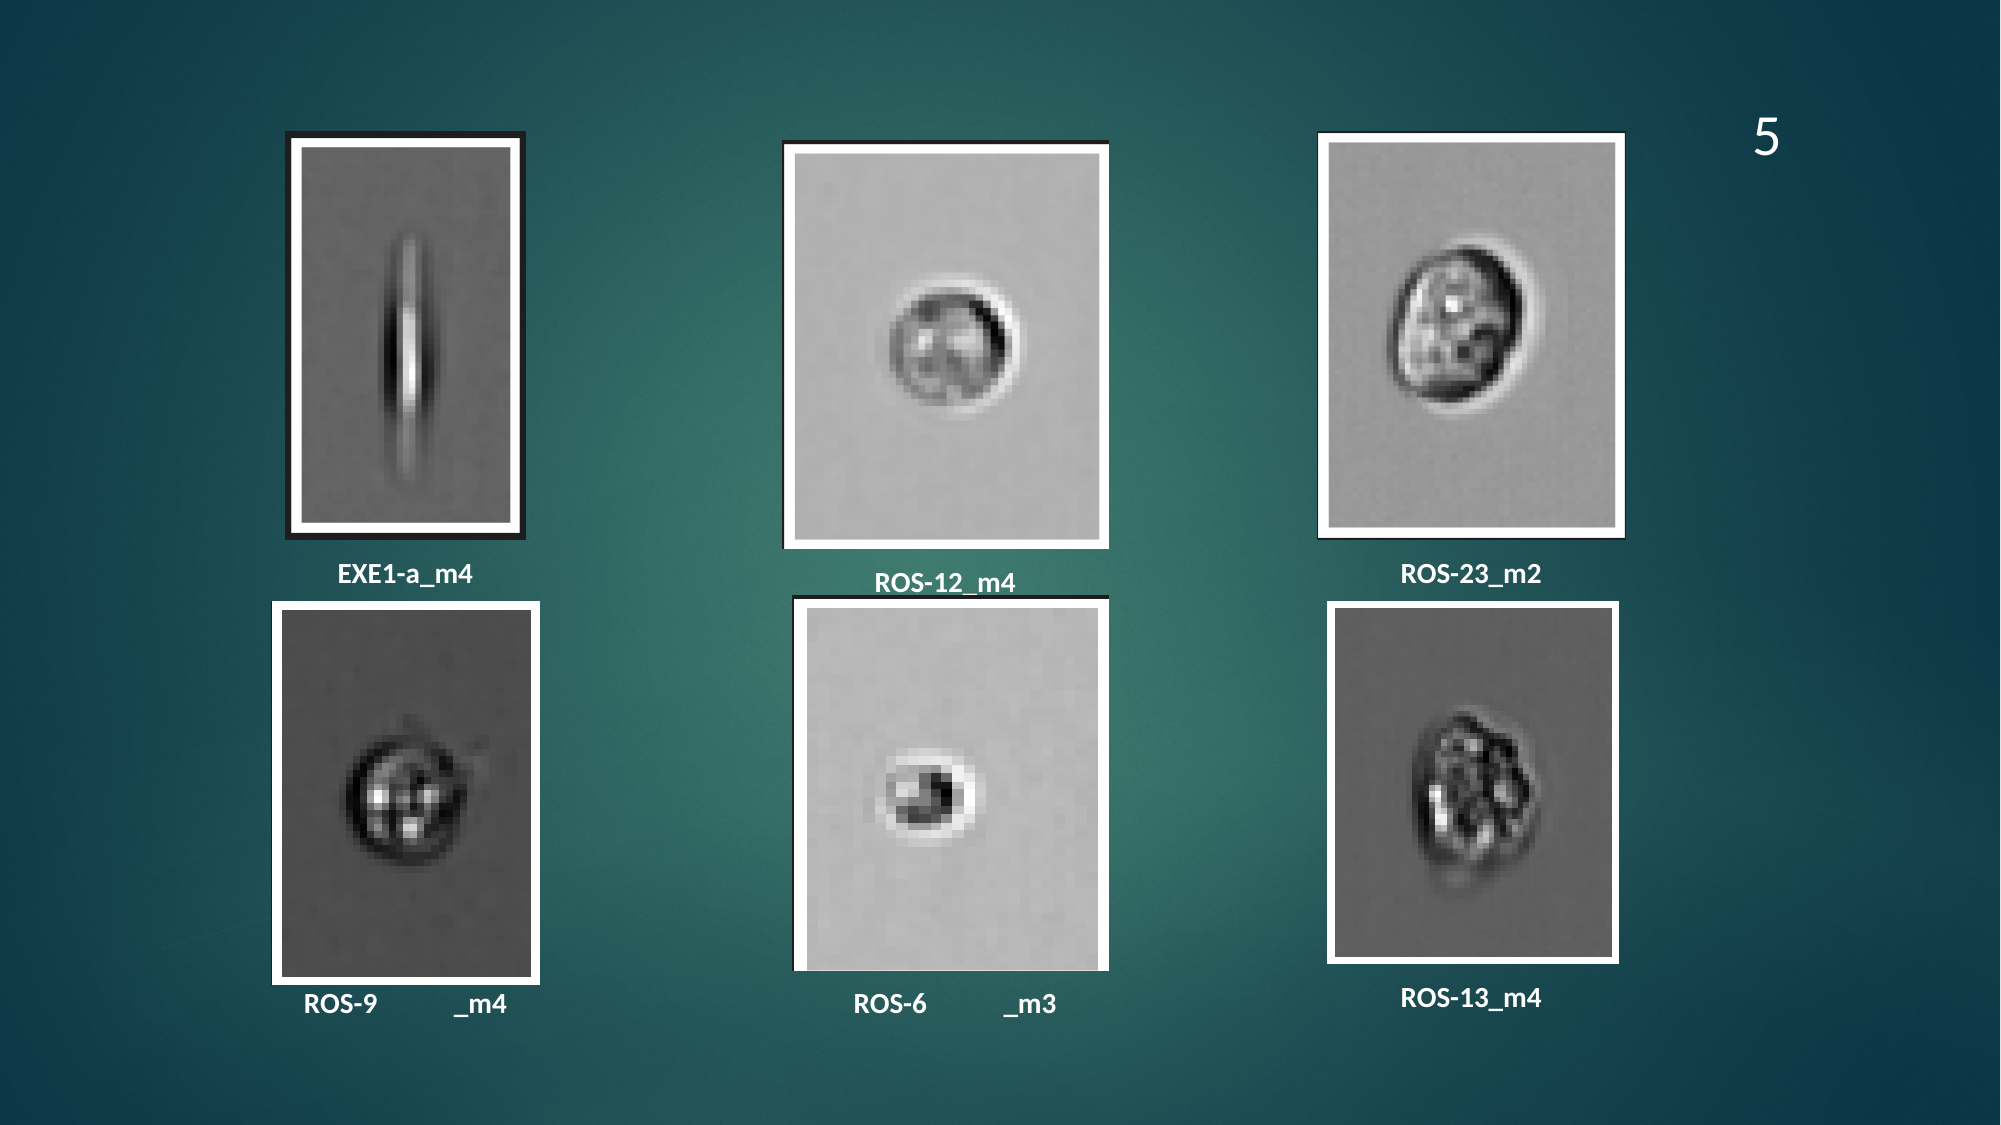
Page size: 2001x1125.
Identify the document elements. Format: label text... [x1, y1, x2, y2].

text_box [270, 131, 1626, 1036]
picture [0, 0, 2001, 1125]
slide_number ‹#› [1698, 48, 1836, 175]
